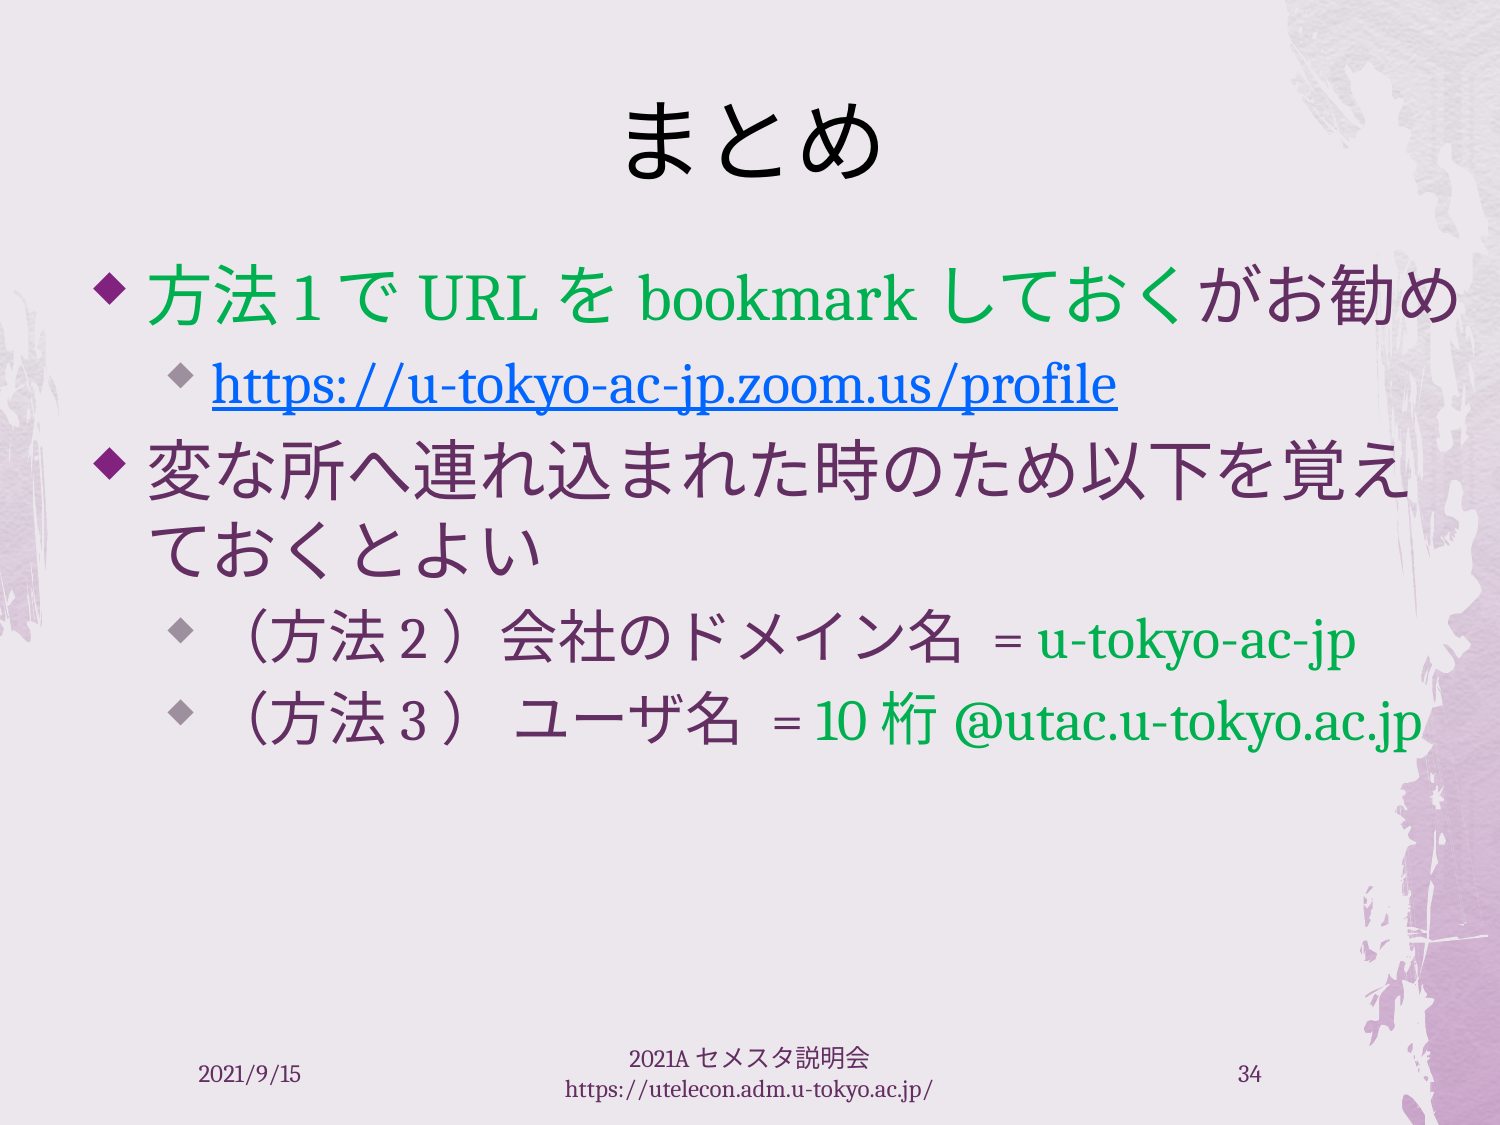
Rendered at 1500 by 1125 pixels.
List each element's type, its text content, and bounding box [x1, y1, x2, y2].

list 方法1でURLをbookmarkしておくがお勧め https://u-tokyo-ac-jp.zoom.us/profile 変な所へ連れ込まれた時のため以下を覚えておくとよい （方法2）会社のドメイン名 = u-tokyo-ac-jp （方法3） ユーザ名 = 10桁@utac.u-tokyo.ac.jp [75, 246, 1483, 989]
slide_number 34 [1074, 1042, 1425, 1103]
title まとめ [75, 45, 1425, 233]
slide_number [75, 1042, 425, 1103]
footer 2021Aセメスタ説明会 https://utelecon.adm.u-tokyo.ac.jp/ [512, 1042, 988, 1103]
